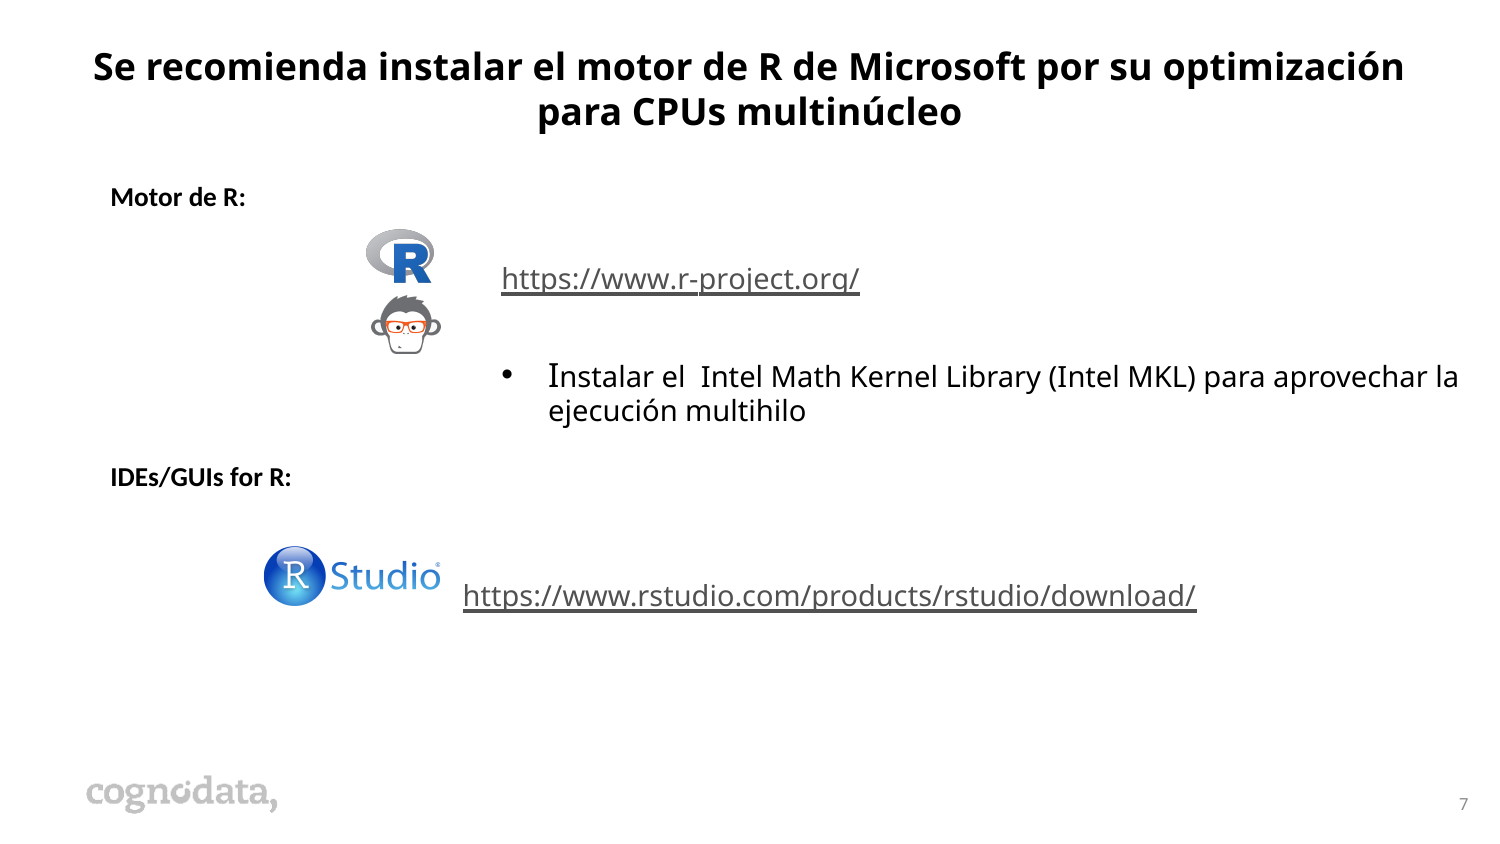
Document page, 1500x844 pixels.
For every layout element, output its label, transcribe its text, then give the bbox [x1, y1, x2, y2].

text_box Motor de R: [108, 182, 317, 218]
text_box https://www.r-project.org/ https://mran.microsoft.com/download Instalar el Intel Math Kernel Library (Intel MKL) para aprovechar la ejecución multihilo [499, 266, 1481, 384]
text_box https://www.rstudio.com/products/rstudio/download/ [461, 556, 1355, 636]
picture [371, 295, 442, 355]
picture [249, 525, 442, 606]
text_box Se recomienda instalar el motor de R de Microsoft por su optimización para CPUs multinúcleo [74, 35, 1425, 132]
text_box IDEs/GUIs for R: [108, 463, 351, 498]
picture [365, 229, 435, 283]
text_box 7 [1133, 786, 1484, 831]
